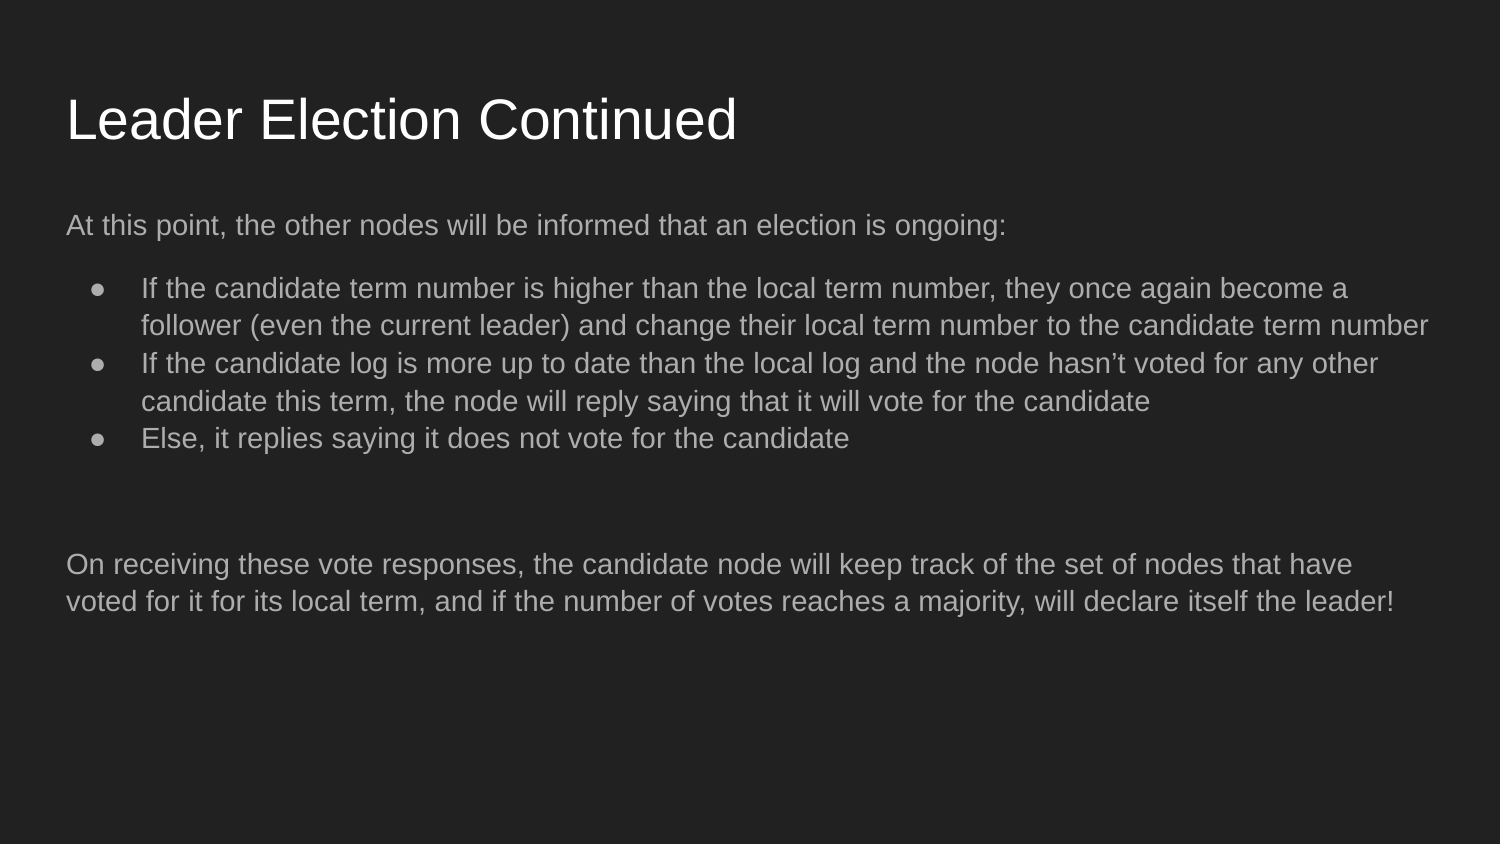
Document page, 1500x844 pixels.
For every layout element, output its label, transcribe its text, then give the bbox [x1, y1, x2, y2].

title Leader Election Continued [51, 72, 1449, 167]
list At this point, the other nodes will be informed that an election is ongoing: If the candidate term number is higher than the local term number, they once again become a follower (even the current leader) and change their local term number to the candidate term number If the candidate log is more up to date than the local log and the node hasn’t voted for any other candidate this term, the node will reply saying that it will vote for the candidate Else, it replies saying it does not vote for the candidate On receiving these vote responses, the candidate node will keep track of the set of nodes that have voted for it for its local term, and if the number of votes reaches a majority, will declare itself the leader! [51, 189, 1449, 750]
